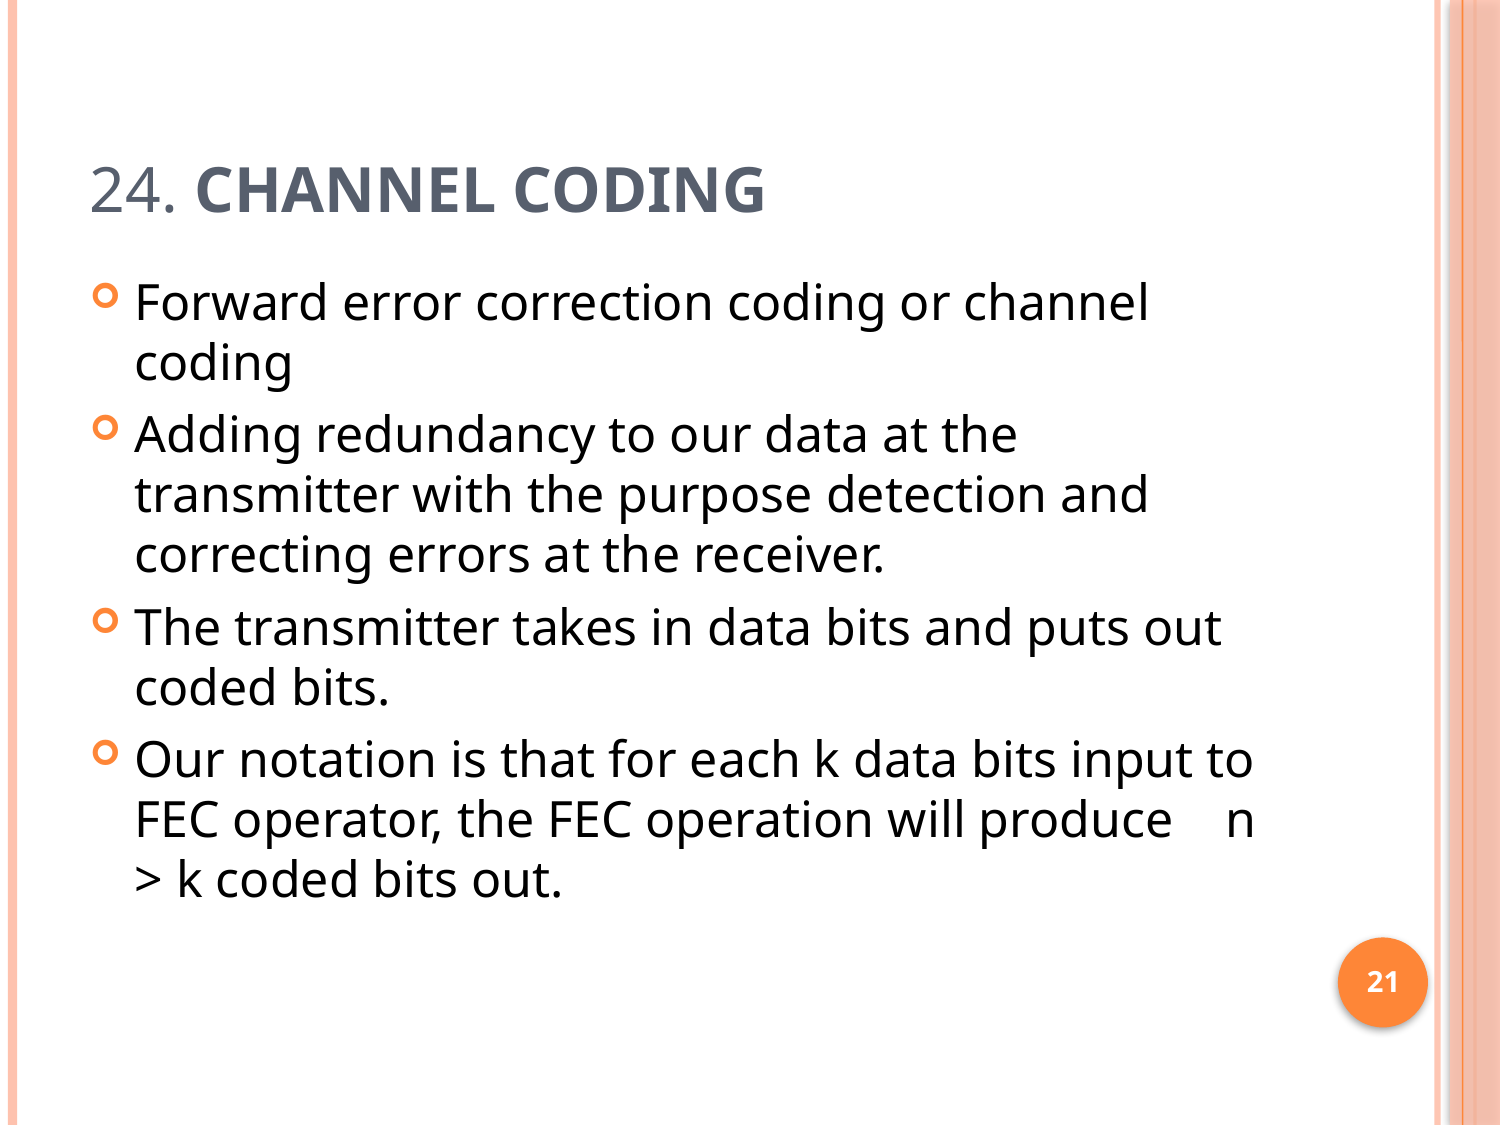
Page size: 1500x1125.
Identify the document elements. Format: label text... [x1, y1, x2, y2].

list Forward error correction coding or channel coding Adding redundancy to our data at the transmitter with the purpose detection and correcting errors at the receiver. The transmitter takes in data bits and puts out coded bits. Our notation is that for each k data bits input to FEC operator, the FEC operation will produce n > k coded bits out. [75, 262, 1300, 1062]
title 24. Channel coding [75, 45, 1300, 233]
slide_number 21 [1333, 940, 1434, 1027]
